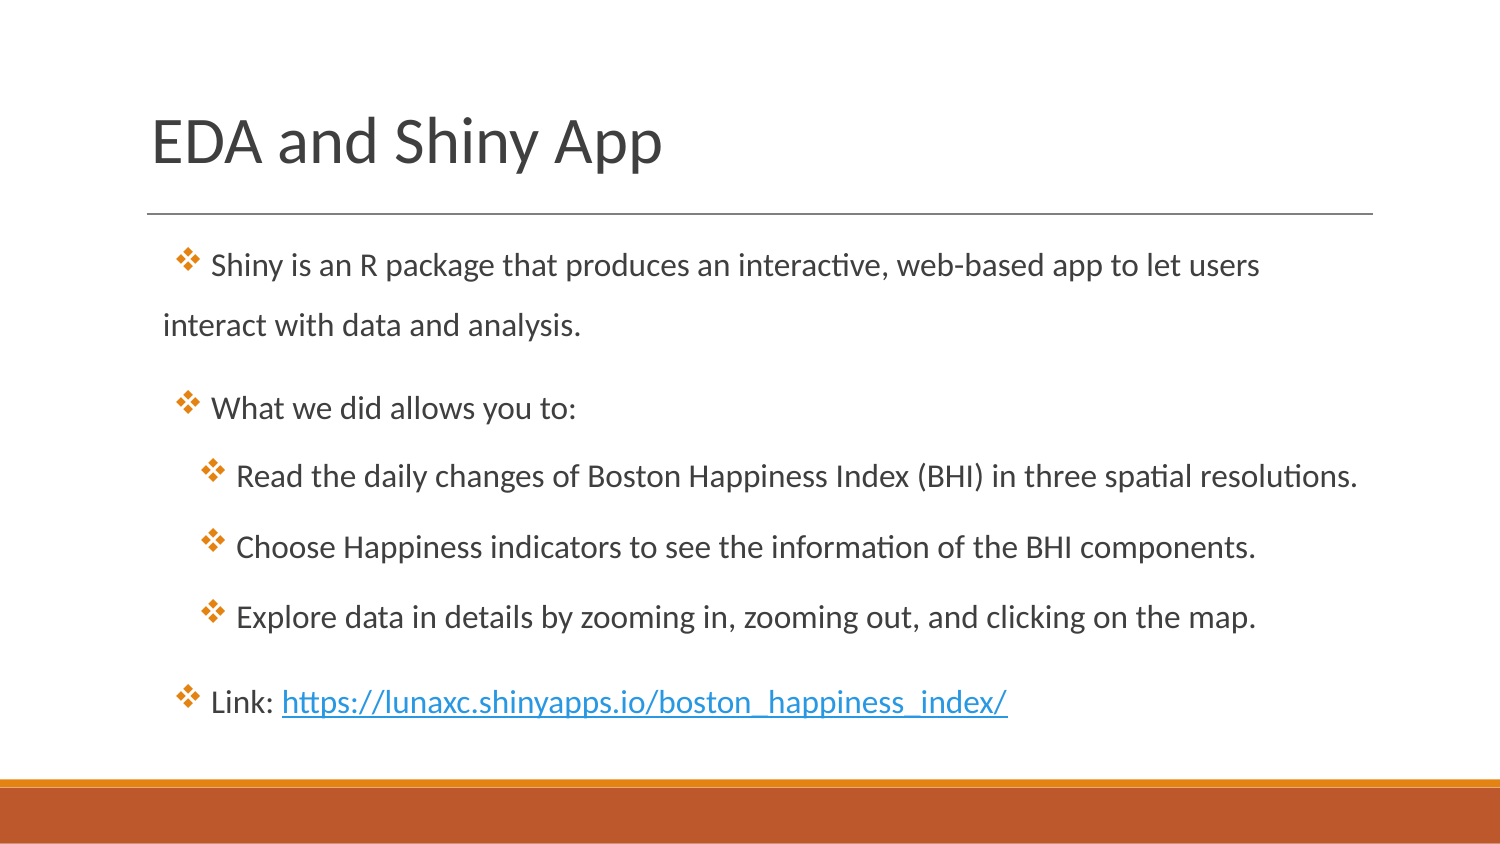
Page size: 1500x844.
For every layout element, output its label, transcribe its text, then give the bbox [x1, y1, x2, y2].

title EDA and Shiny App [140, 10, 1379, 189]
list Shiny is an R package that produces an interactive, web-based app to let users interact with data and analysis. What we did allows you to: Read the daily changes of Boston Happiness Index (BHI) in three spatial resolutions. Choose Happiness indicators to see the information of the BHI components. Explore data in details by zooming in, zooming out, and clicking on the map. Link: https://lunaxc.shinyapps.io/boston_happiness_index/ [135, 212, 1373, 754]
